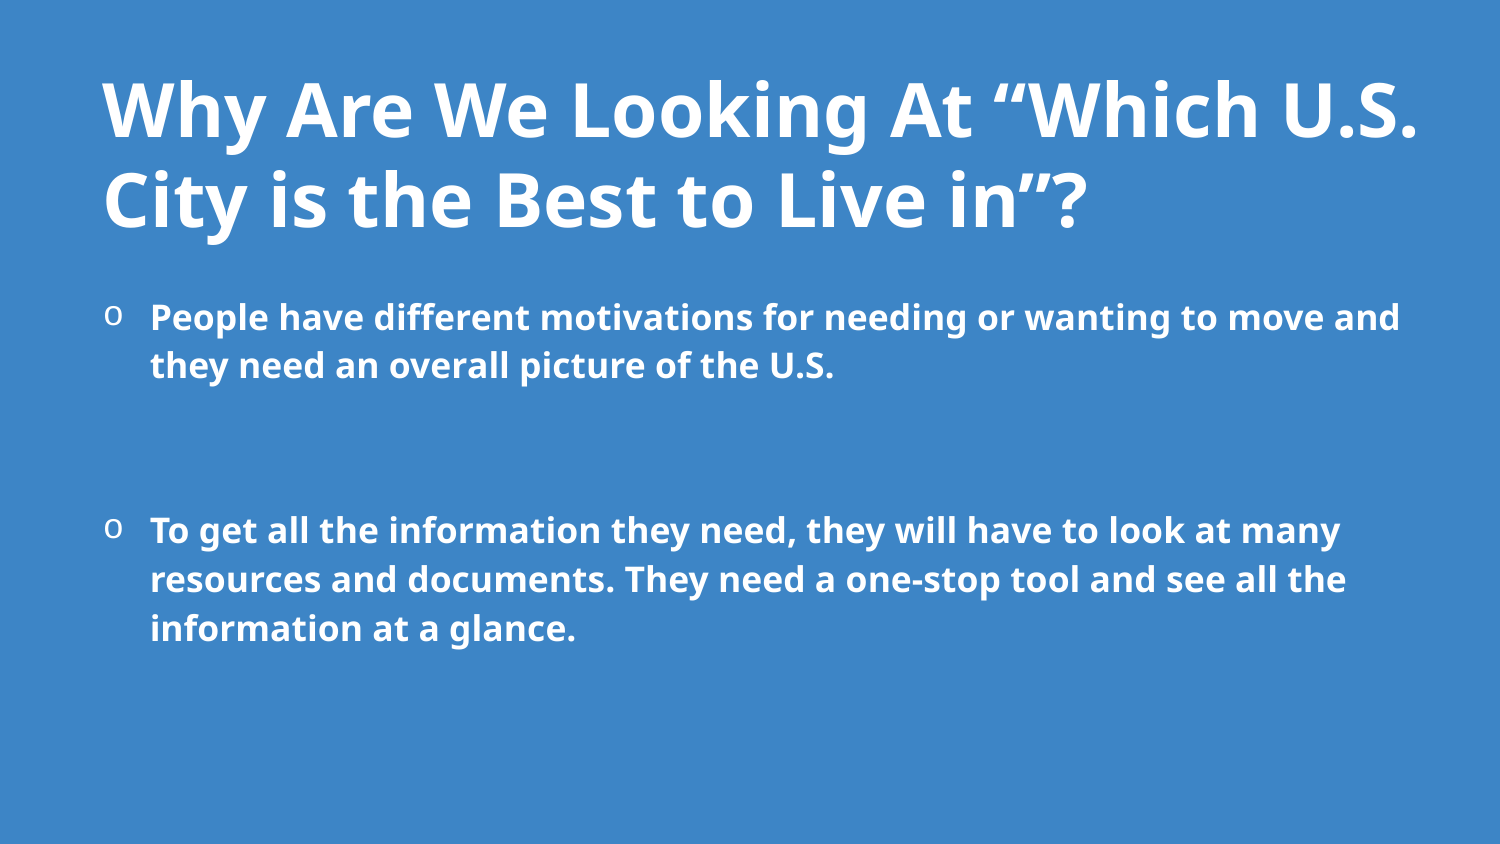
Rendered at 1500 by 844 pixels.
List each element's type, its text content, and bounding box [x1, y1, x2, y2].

title People have different motivations for needing or wanting to move and they need an overall picture of the U.S. To get all the information they need, they will have to look at many resources and documents. They need a one-stop tool and see all the information at a glance. [87, 273, 1433, 777]
title Why Are We Looking At “Which U.S. City is the Best to Live in”? [87, 47, 1447, 174]
